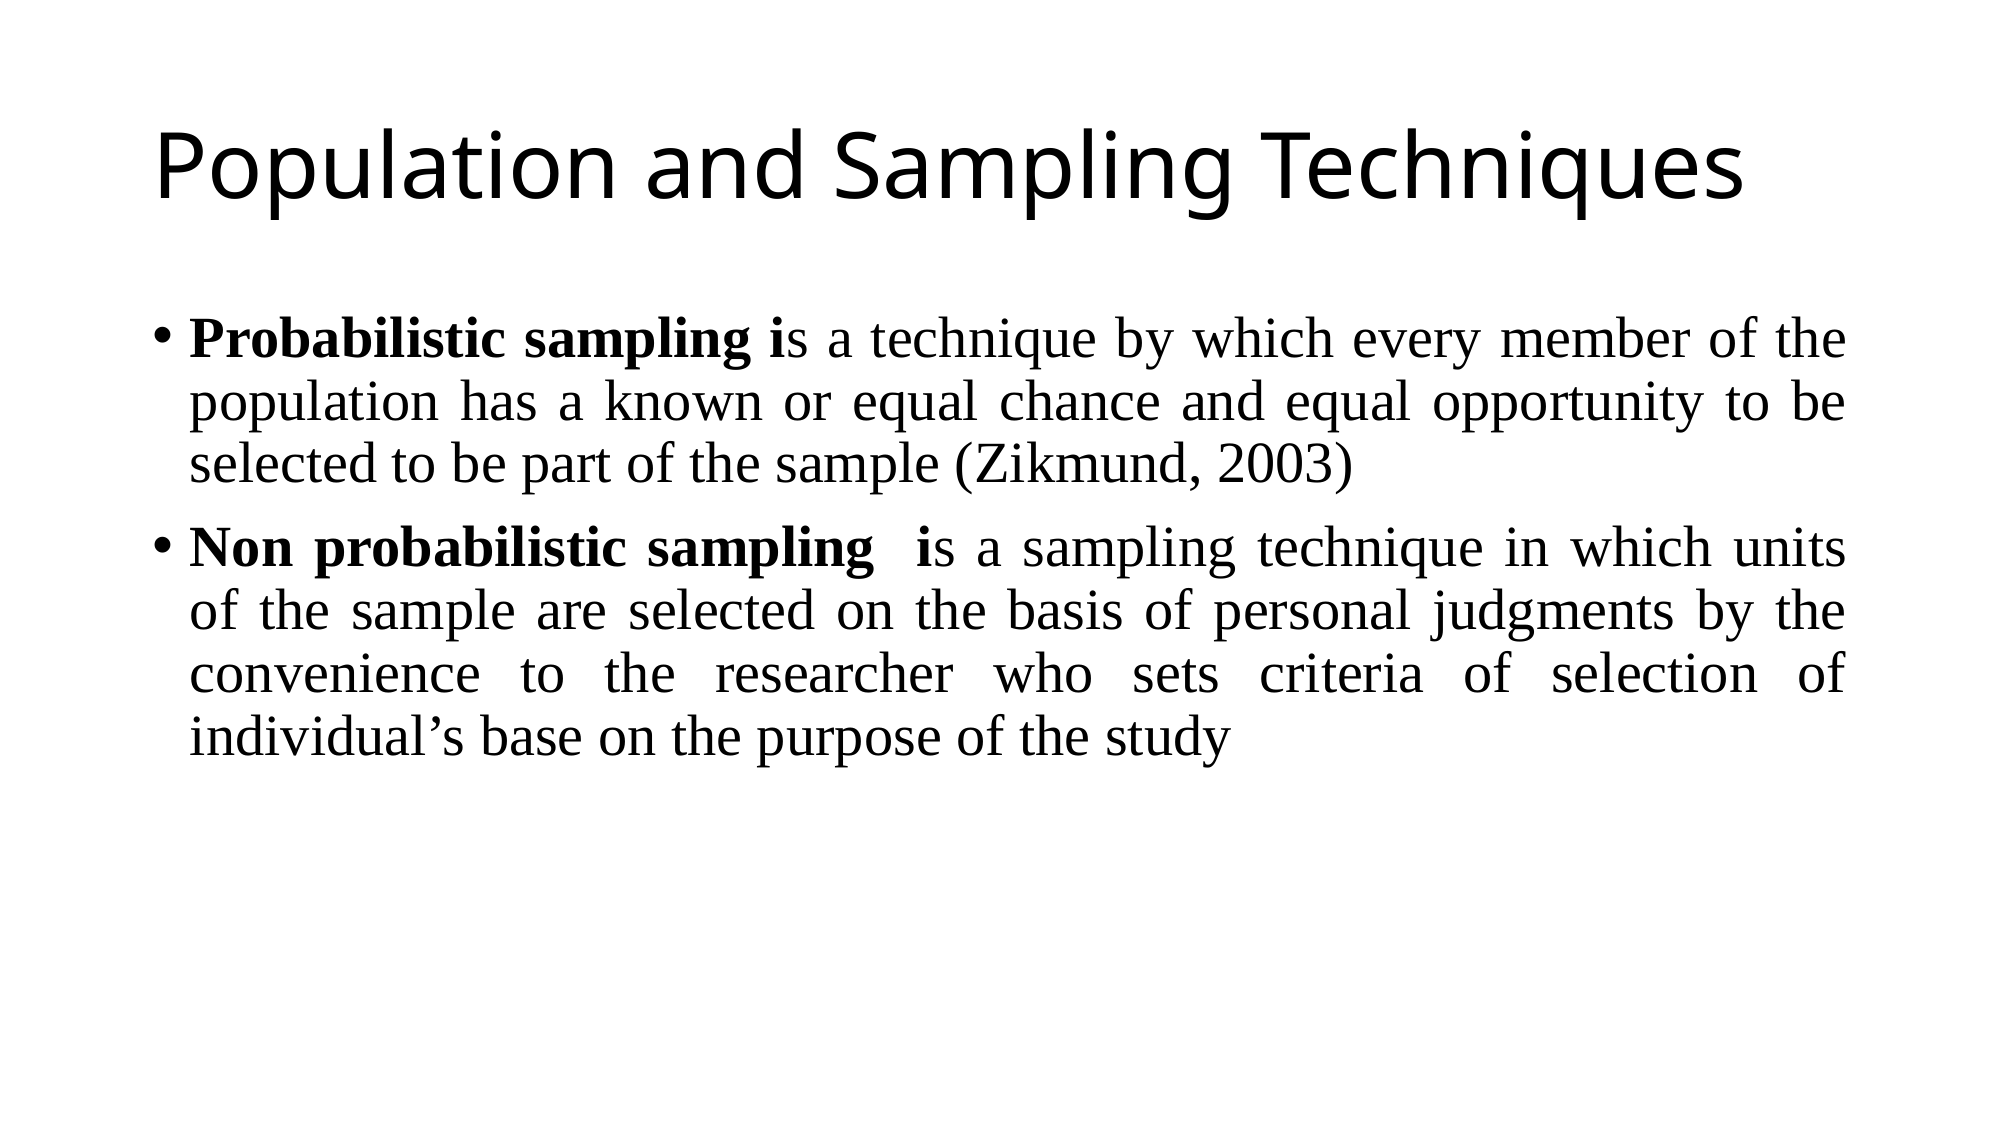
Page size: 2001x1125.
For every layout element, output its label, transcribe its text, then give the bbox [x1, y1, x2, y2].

list Probabilistic sampling is a technique by which every member of the population has a known or equal chance and equal opportunity to be selected to be part of the sample (Zikmund, 2003) Non probabilistic sampling is a sampling technique in which units of the sample are selected on the basis of personal judgments by the convenience to the researcher who sets criteria of selection of individual’s base on the purpose of the study [137, 299, 1863, 1014]
title Population and Sampling Techniques [137, 59, 1863, 278]
